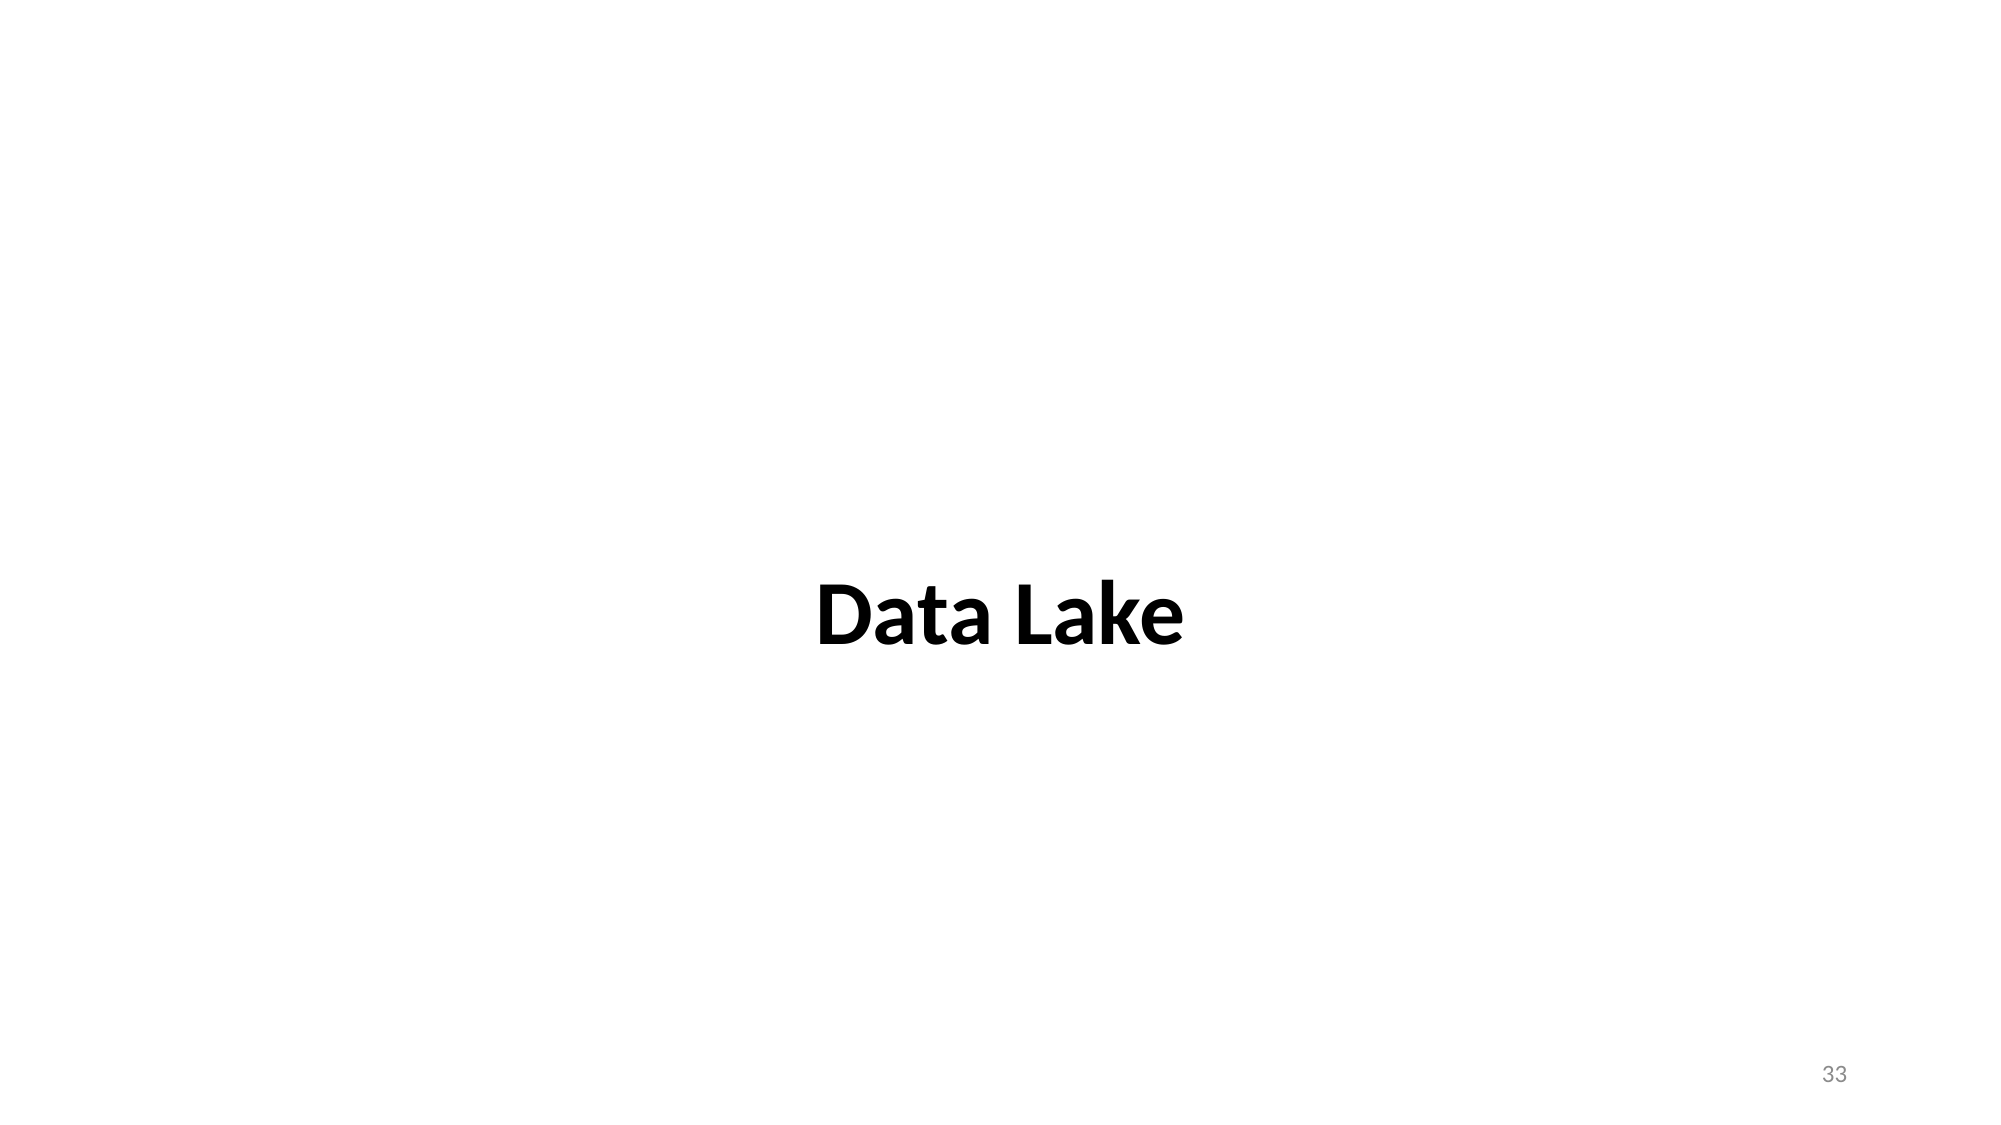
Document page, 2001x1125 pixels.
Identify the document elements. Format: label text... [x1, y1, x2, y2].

slide_number 33 [1412, 1042, 1863, 1103]
list Data Lake [137, 299, 1863, 1014]
